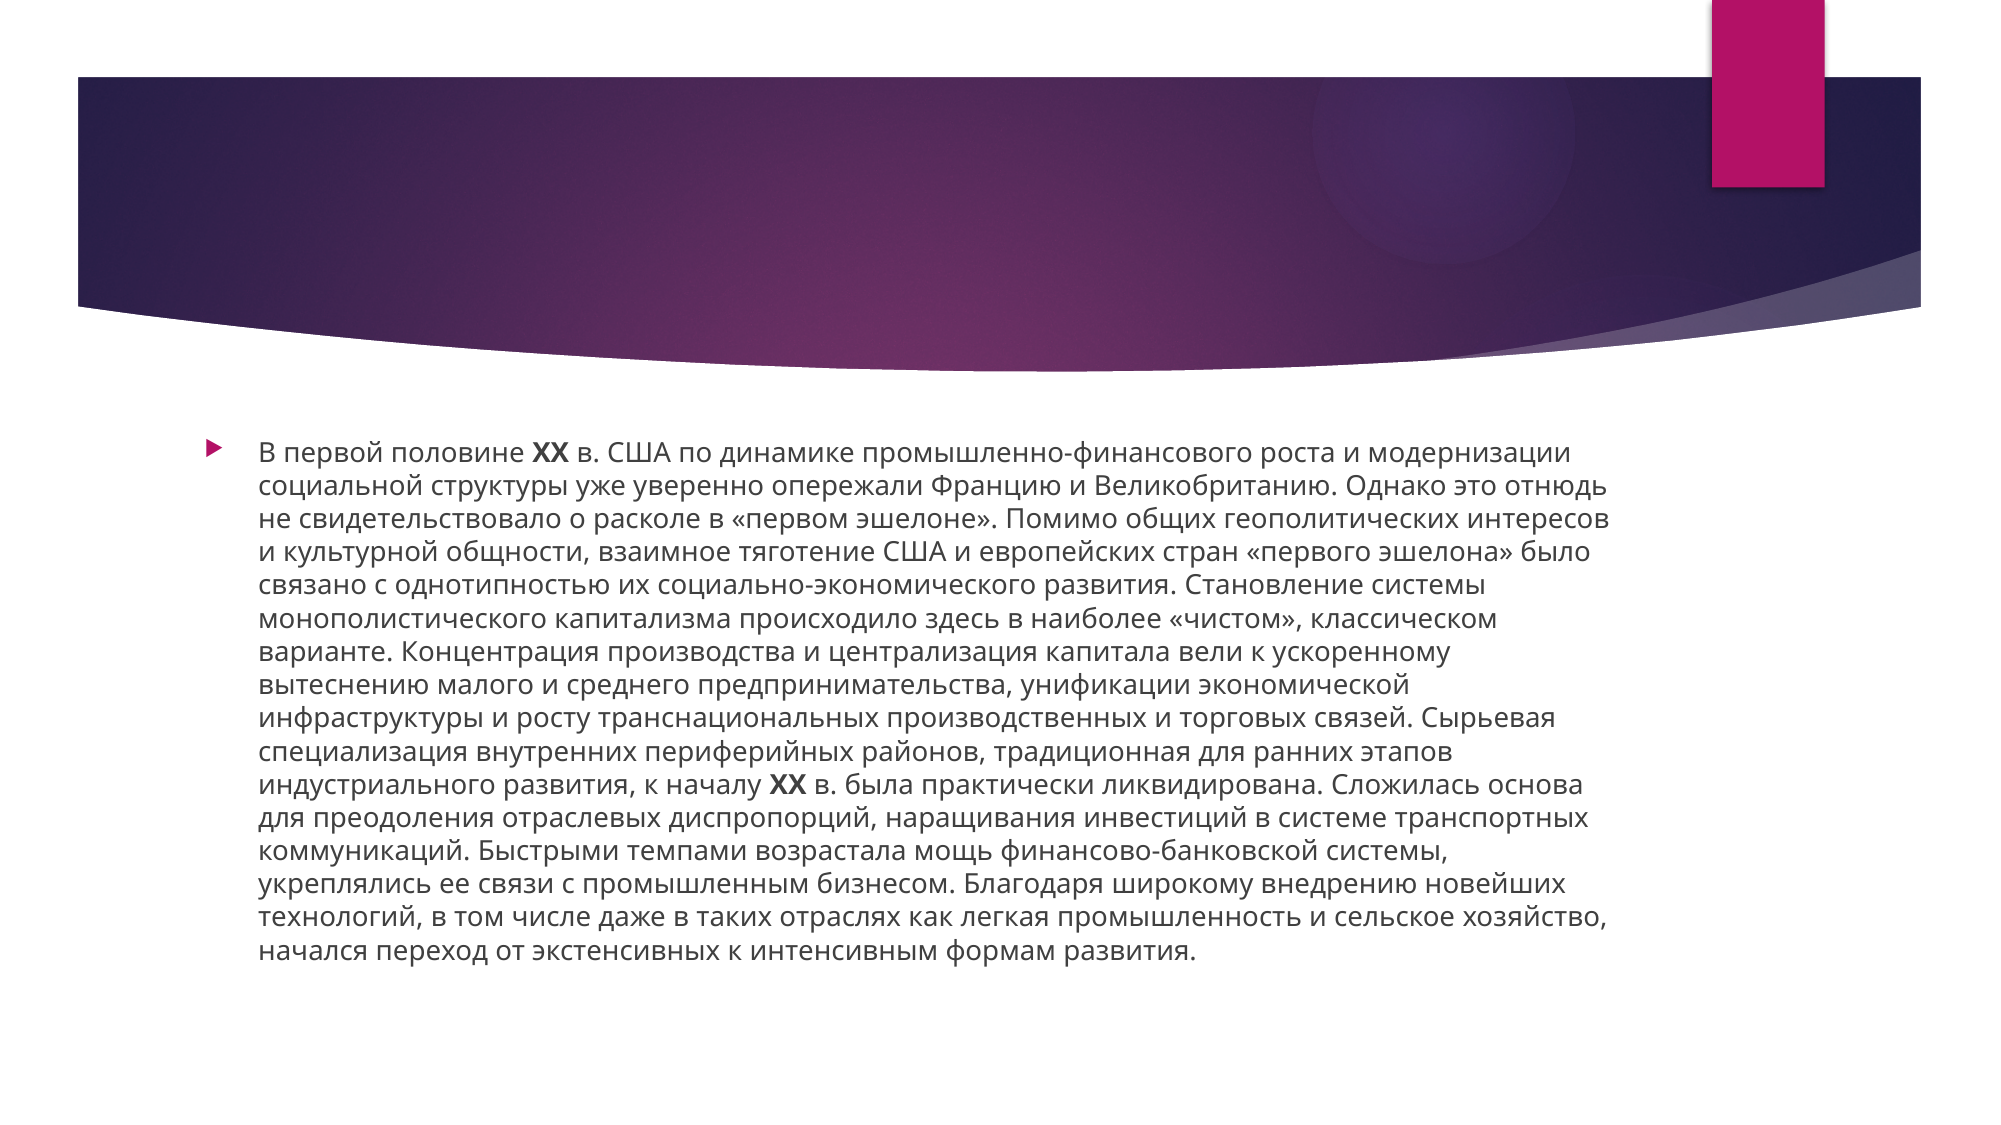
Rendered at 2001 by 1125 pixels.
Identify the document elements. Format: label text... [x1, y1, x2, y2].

list В первой половине XX в. США по динамике промышленно-финансового роста и модернизации социальной структуры уже уверенно опережали Францию и Великобританию. Однако это отнюдь не свидетельствовало о расколе в «первом эшелоне». Помимо общих геополитических интересов и культурной общности, взаимное тяготение США и европейских стран «первого эшелона» было связано с однотипностью их социально-экономического развития. Становление системы монополистического капитализма происходило здесь в наиболее «чистом», классическом варианте. Концентрация производства и централизация капитала вели к ускоренному вытеснению малого и среднего предпринимательства, унификации экономической инфраструктуры и росту транснациональных производственных и торговых связей. Сырьевая специализация внутренних периферийных районов, традиционная для ранних этапов индустриального развития, к началу XX в. была практически ликвидирована. Сложилась основа для преодоления отраслевых диспропорций, наращивания инвестиций в системе транспортных коммуникаций. Быстрыми темпами возрастала мощь финансово-банковской системы, укреплялись ее связи с промышленным бизнесом. Благодаря широкому внедрению новейших технологий, в том числе даже в таких отраслях как легкая промышленность и сельское хозяйство, начался переход от экстенсивных к интенсивным формам развития. [189, 427, 1638, 988]
